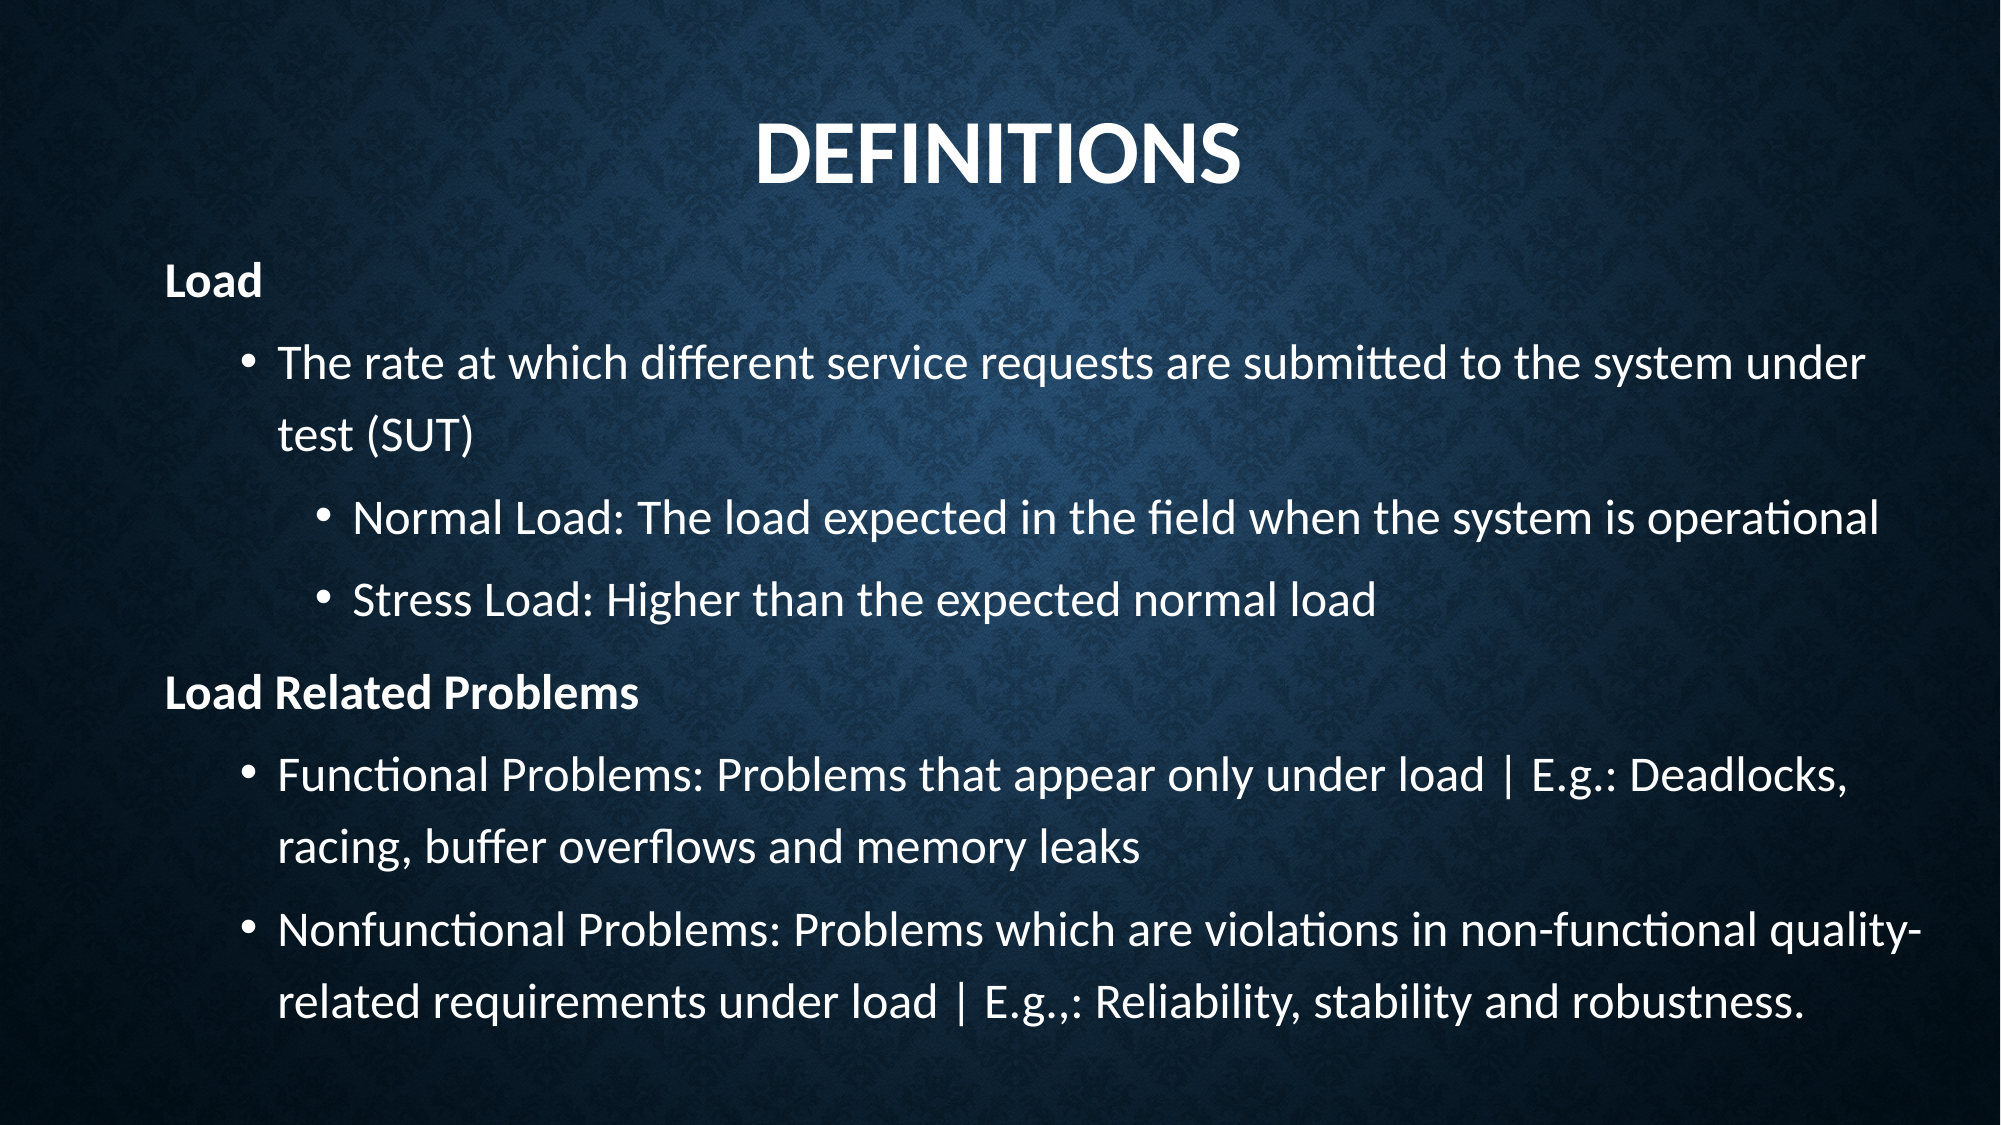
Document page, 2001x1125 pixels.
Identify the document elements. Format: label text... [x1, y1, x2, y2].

list Load The rate at which different service requests are submitted to the system under test (SUT) Normal Load: The load expected in the field when the system is operational Stress Load: Higher than the expected normal load Load Related Problems Functional Problems: Problems that appear only under load | E.g.: Deadlocks, racing, buffer overflows and memory leaks Nonfunctional Problems: Problems which are violations in non-functional quality-related requirements under load | E.g.,: Reliability, stability and robustness. [149, 227, 1956, 1040]
title Definitions [149, 44, 1849, 227]
